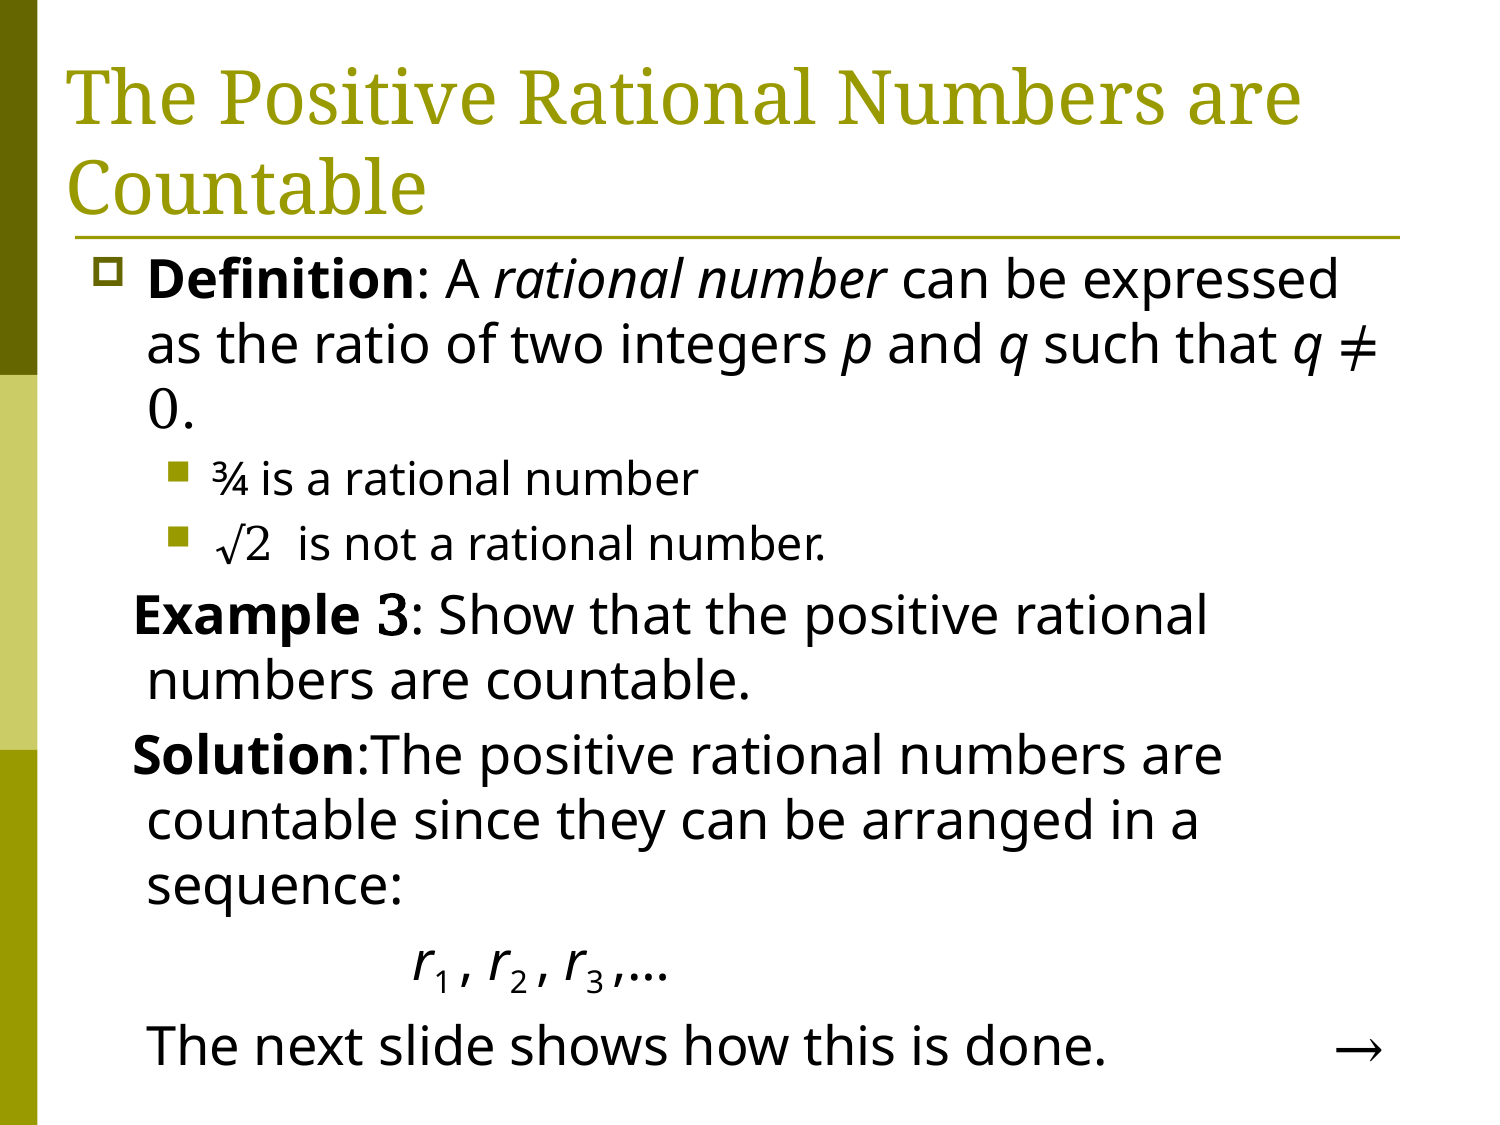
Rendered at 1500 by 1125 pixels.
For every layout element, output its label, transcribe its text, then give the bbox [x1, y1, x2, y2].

title The Positive Rational Numbers are Countable [50, 50, 1488, 237]
list Definition: A rational number can be expressed as the ratio of two integers p and q such that q ≠ 0. ¾ is a rational number √2 is not a rational number. Example 3: Show that the positive rational numbers are countable. Solution:The positive rational numbers are countable since they can be arranged in a sequence: r1 , r2 , r3 ,… The next slide shows how this is done. → [75, 236, 1425, 1100]
